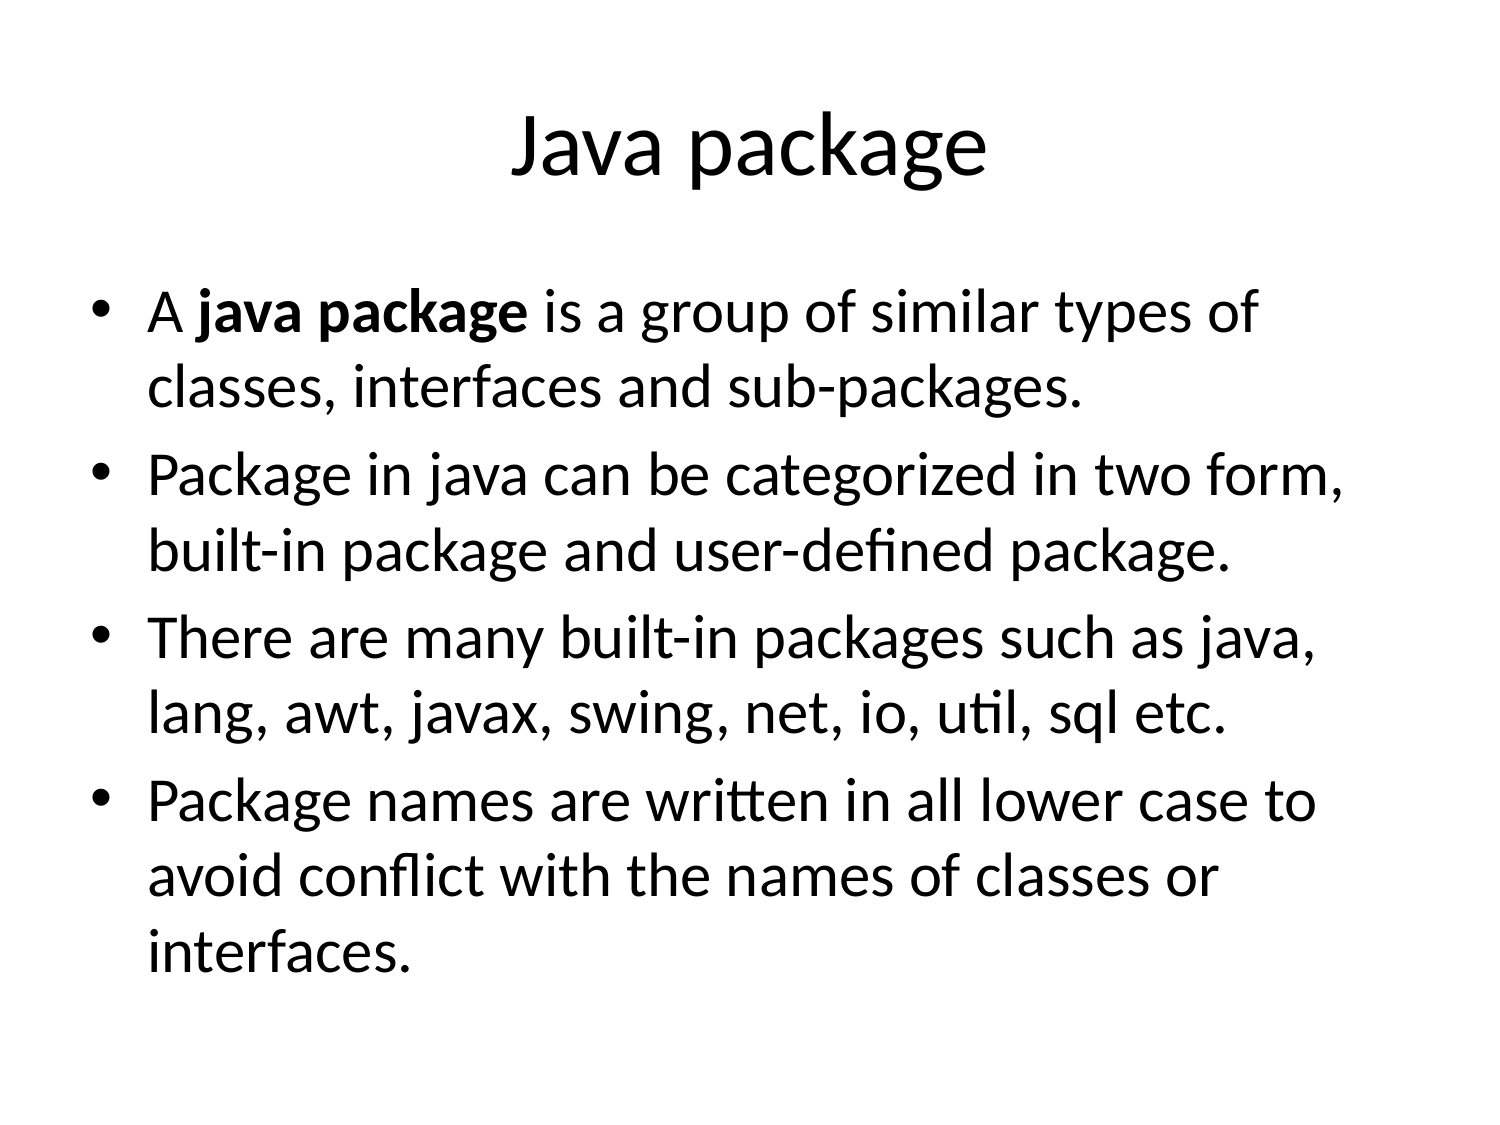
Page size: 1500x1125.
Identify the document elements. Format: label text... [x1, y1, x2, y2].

title Java package [75, 45, 1425, 233]
list A java package is a group of similar types of classes, interfaces and sub-packages. Package in java can be categorized in two form, built-in package and user-defined package. There are many built-in packages such as java, lang, awt, javax, swing, net, io, util, sql etc. Package names are written in all lower case to avoid conflict with the names of classes or interfaces. [75, 262, 1425, 1005]
